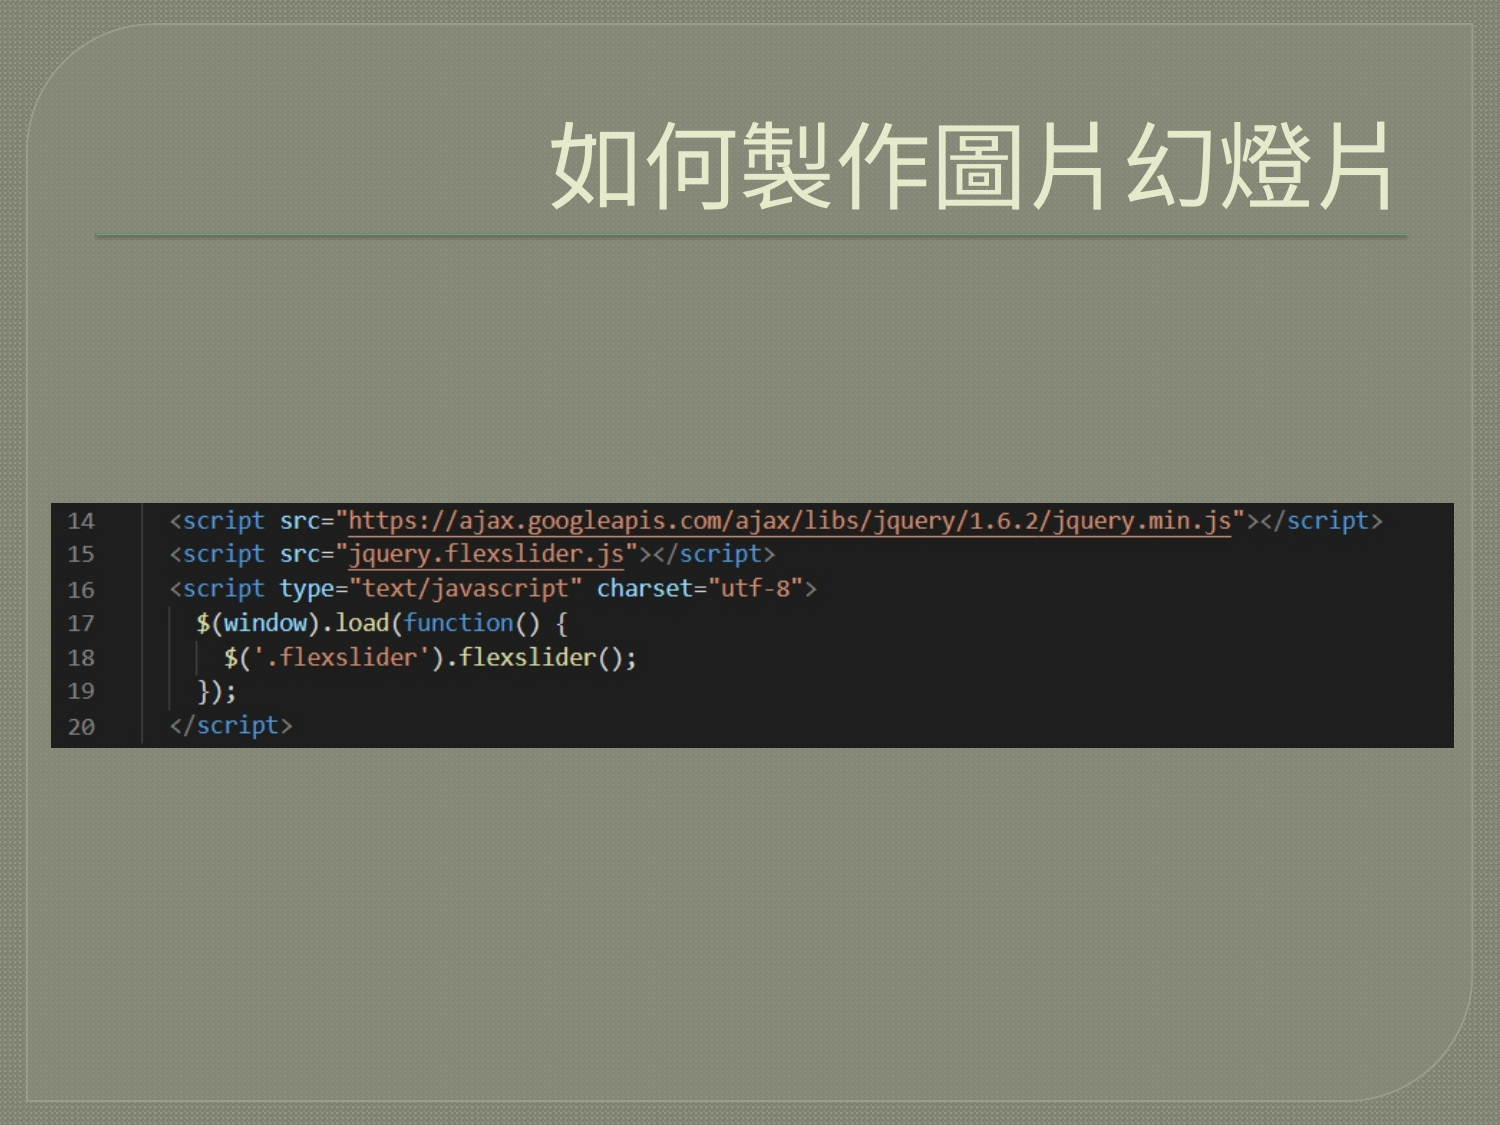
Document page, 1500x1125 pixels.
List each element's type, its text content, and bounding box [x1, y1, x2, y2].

title 如何製作圖片幻燈片 [75, 41, 1425, 230]
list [51, 503, 1454, 748]
